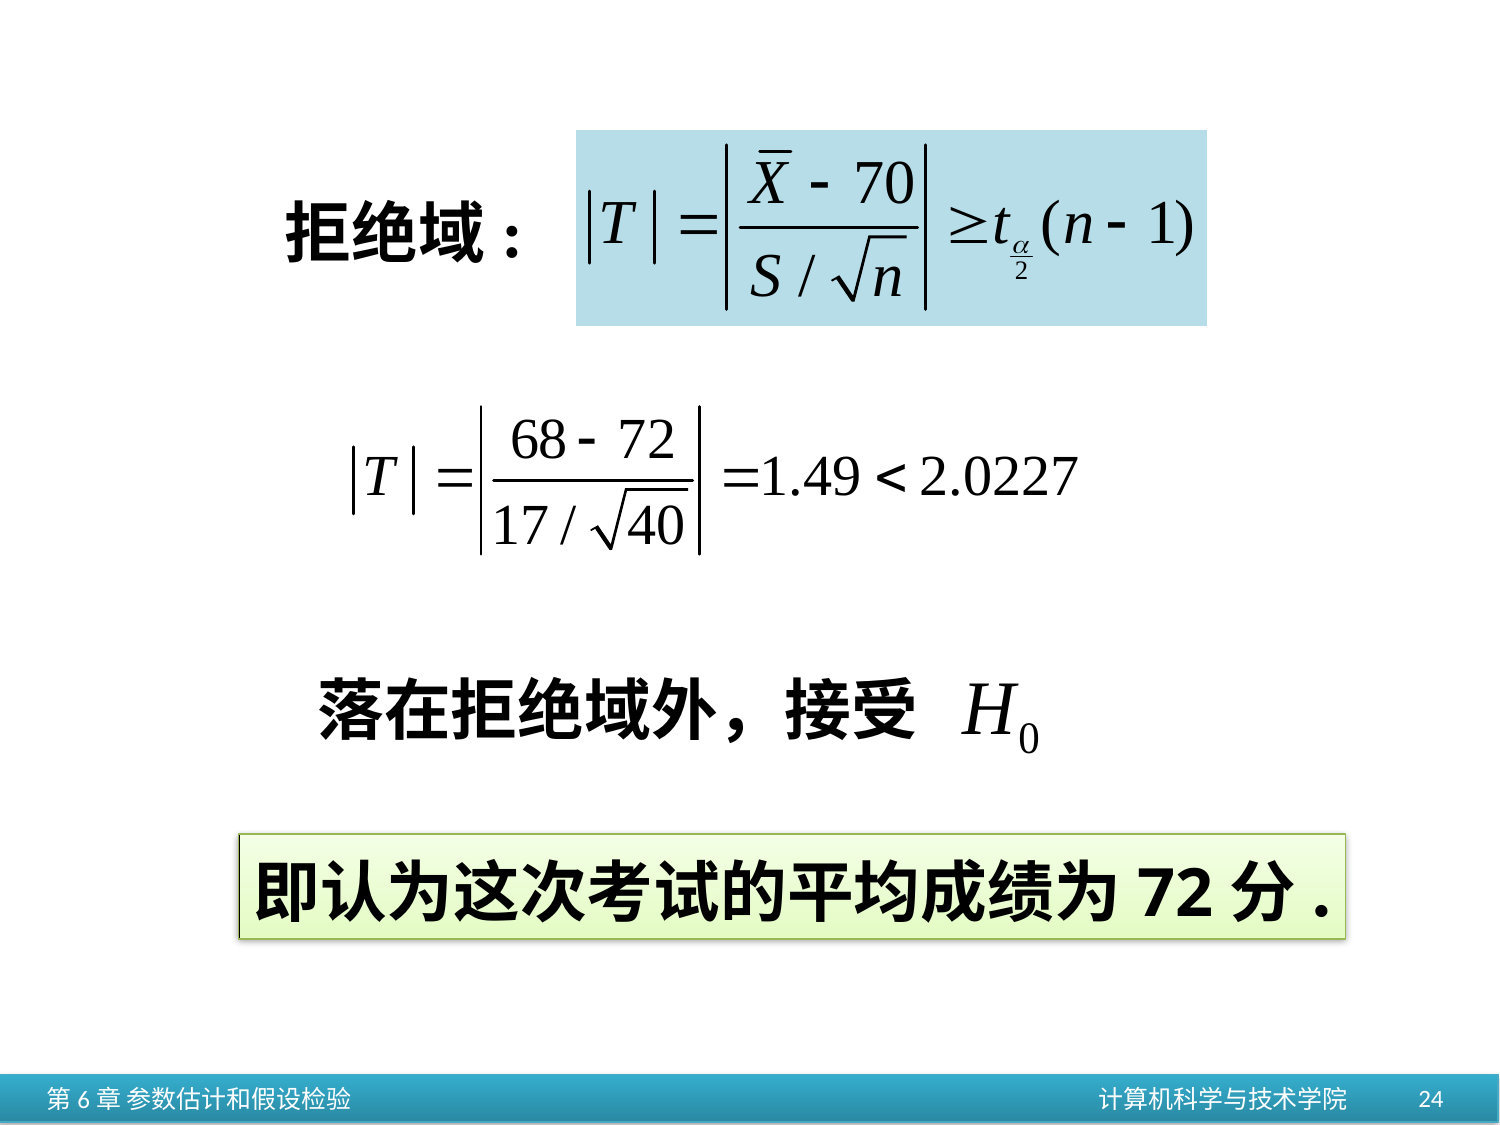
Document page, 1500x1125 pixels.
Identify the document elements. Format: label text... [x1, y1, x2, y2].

text_box 即认为这次考试的平均成绩为72分. [238, 833, 1346, 940]
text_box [300, 656, 1046, 770]
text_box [340, 389, 1090, 568]
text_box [277, 129, 1208, 327]
